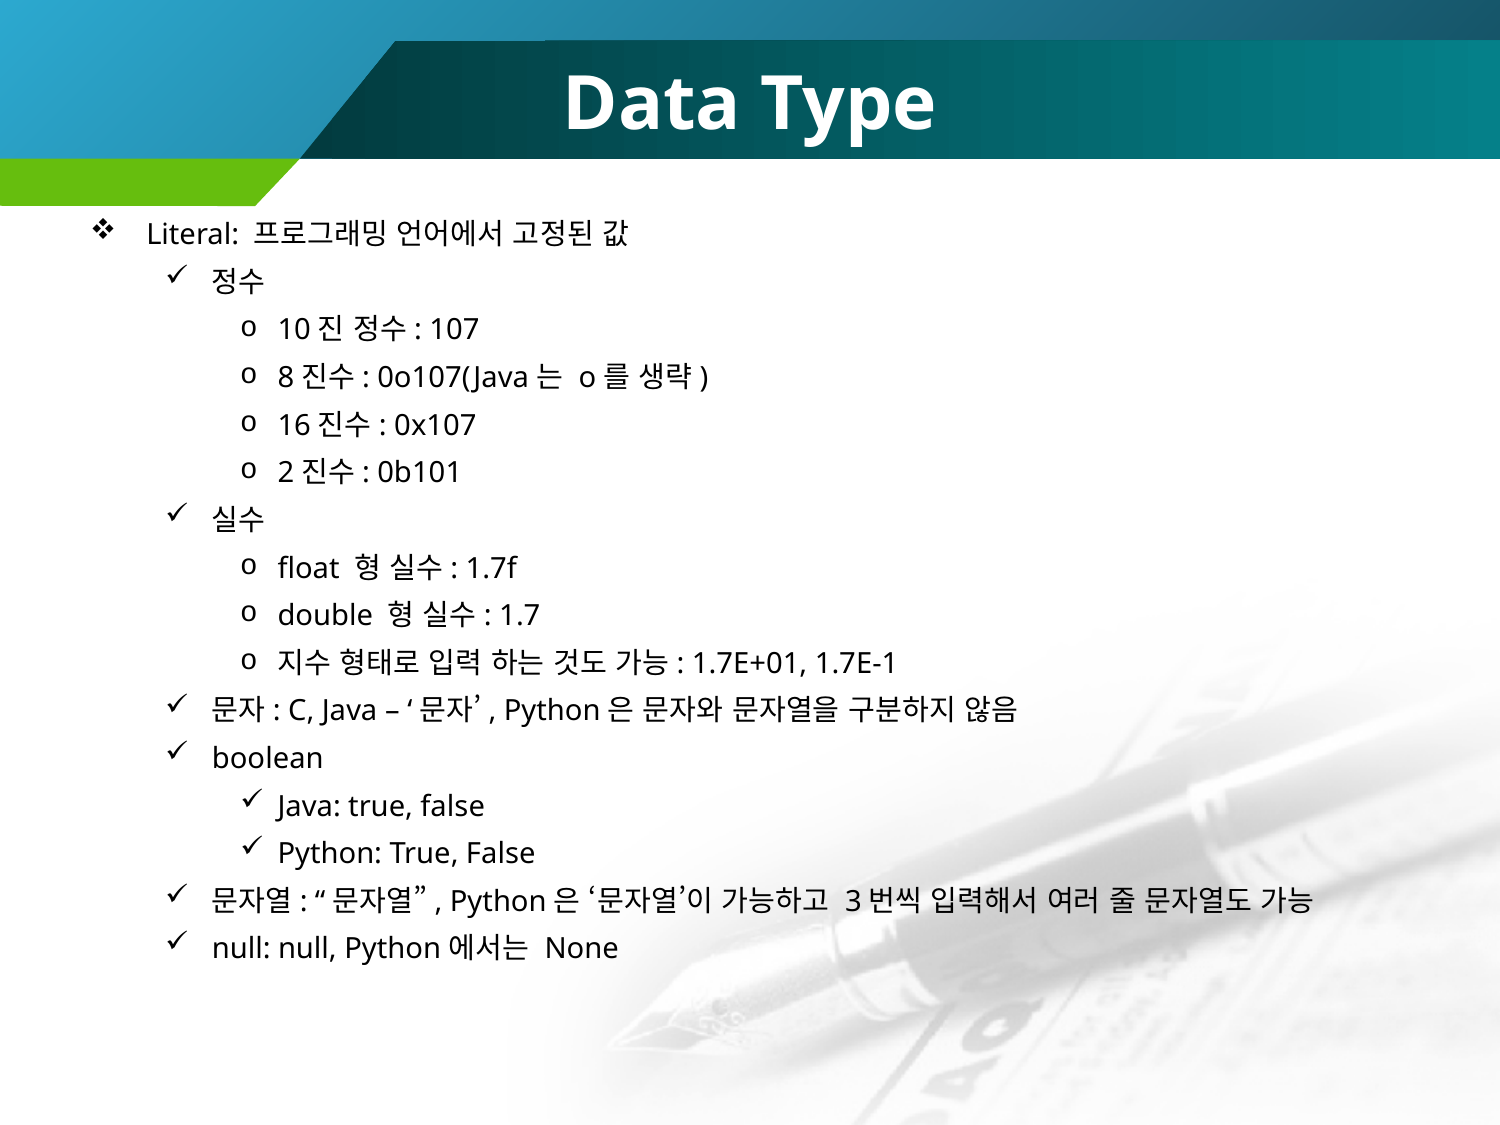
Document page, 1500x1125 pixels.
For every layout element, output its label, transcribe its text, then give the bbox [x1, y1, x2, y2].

picture [490, 448, 1500, 1125]
list Literal: 프로그래밍 언어에서 고정된 값 정수 10진 정수: 107 8진수: 0o107(Java는 o를 생략) 16진수: 0x107 2진수: 0b101 실수 float 형 실수: 1.7f double 형 실수: 1.7 지수 형태로 입력 하는 것도 가능: 1.7E+01, 1.7E-1 문자: C, Java – ‘문자’, Python은 문자와 문자열을 구분하지 않음 boolean Java: true, false Python: True, False 문자열: “문자열”, Python은 ‘문자열’이 가능하고 3번씩 입력해서 여러 줄 문자열도 가능 null: null, Python에서는 None [74, 207, 1426, 1021]
title Data Type [0, 36, 1500, 163]
